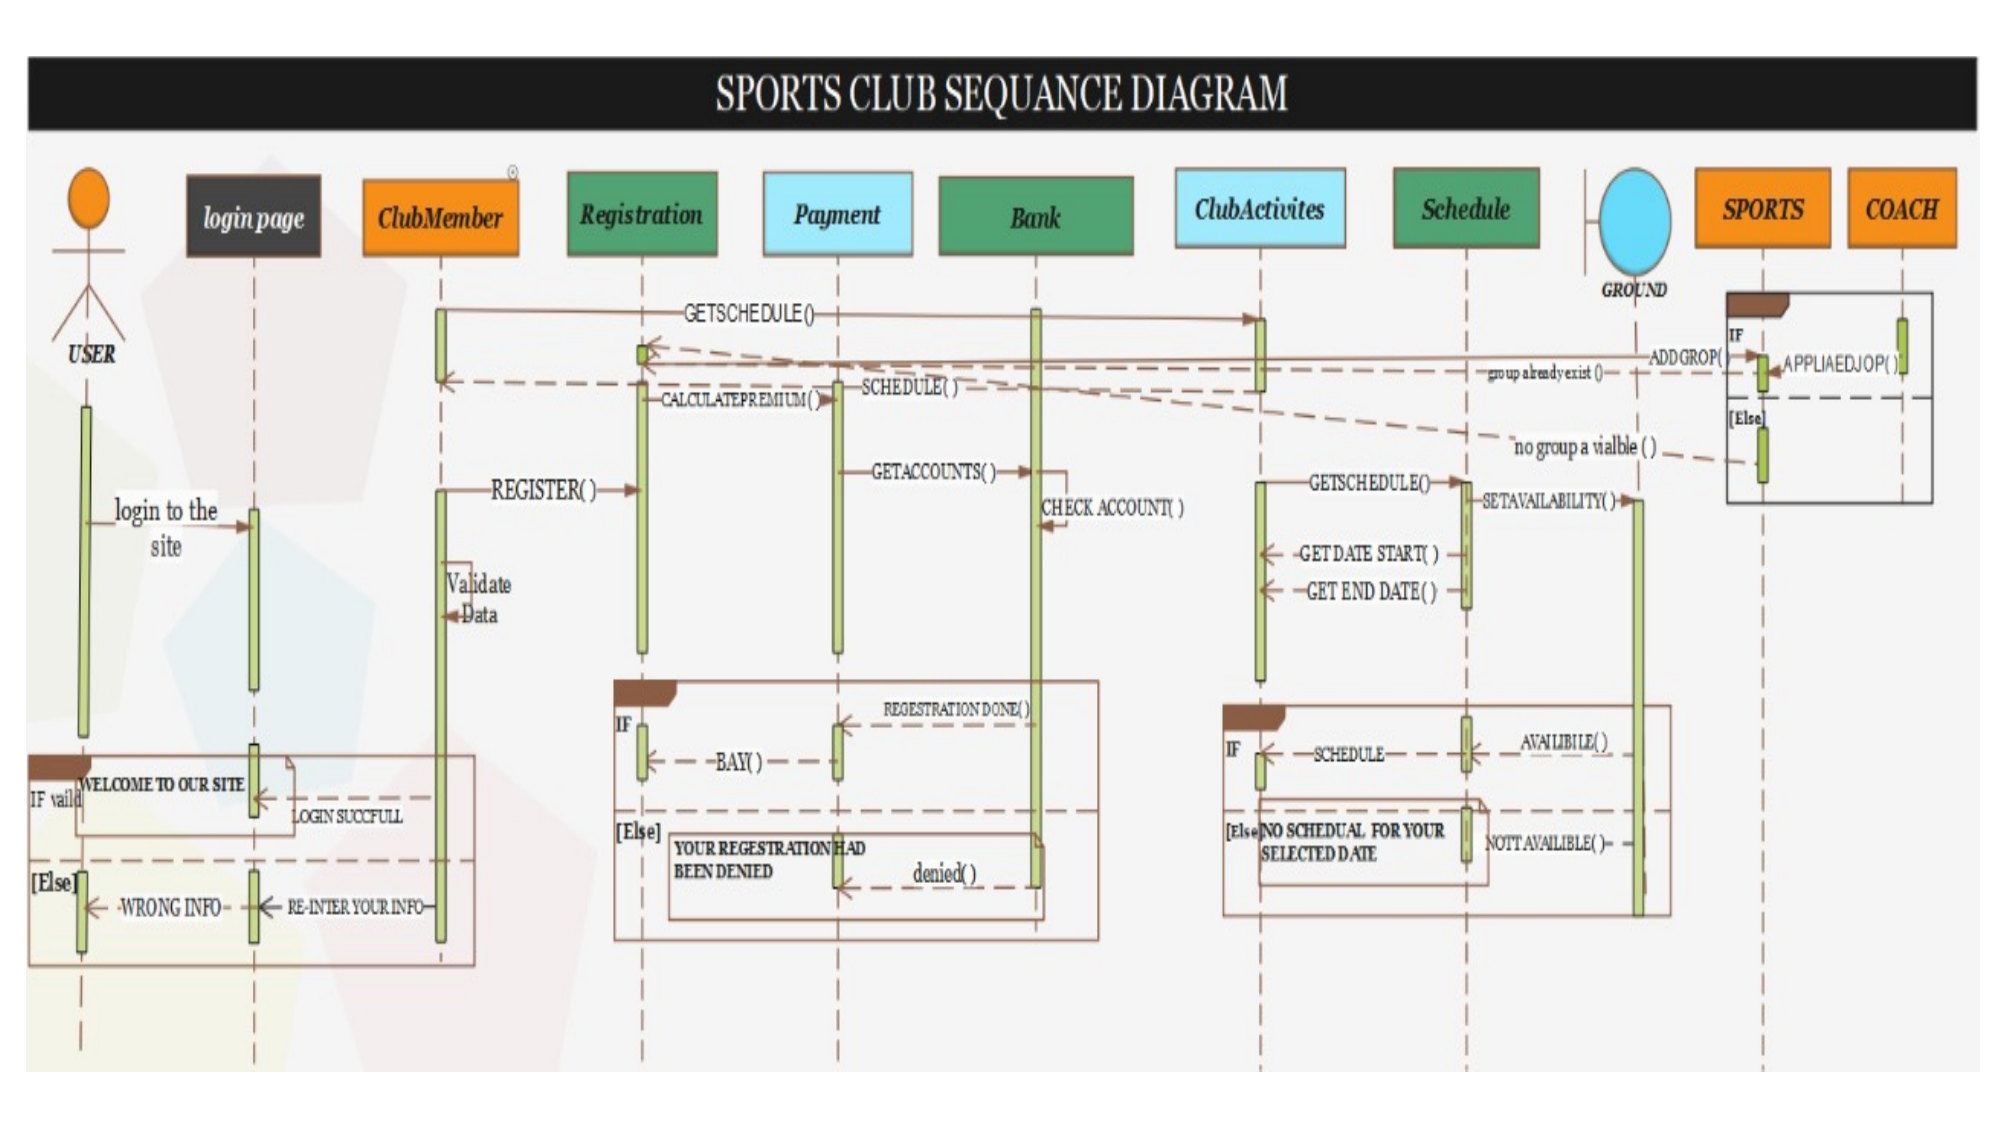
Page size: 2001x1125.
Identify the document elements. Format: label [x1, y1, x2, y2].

list [25, 56, 1980, 1072]
